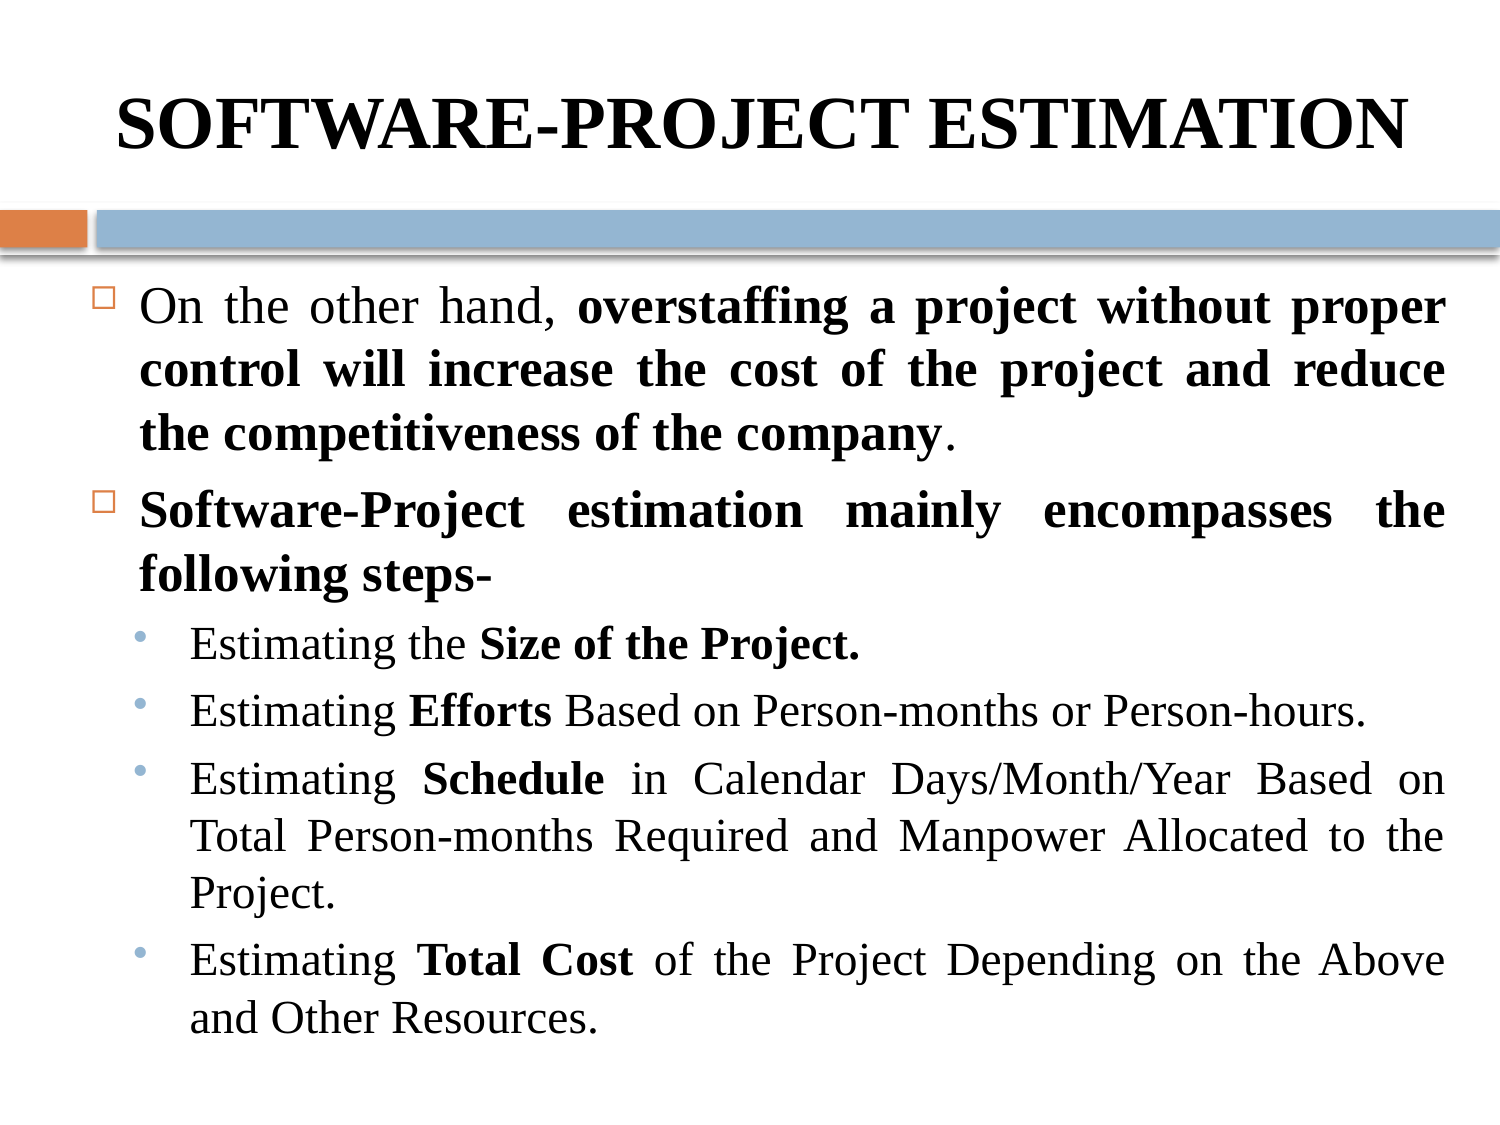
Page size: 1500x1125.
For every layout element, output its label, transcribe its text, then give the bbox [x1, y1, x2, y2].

title SOFTWARE-PROJECT ESTIMATION [100, 37, 1438, 200]
list On the other hand, overstaffing a project without proper control will increase the cost of the project and reduce the competitiveness of the company. Software-Project estimation mainly encompasses the following steps- Estimating the Size of the Project. Estimating Efforts Based on Person-months or Person-hours. Estimating Schedule in Calendar Days/Month/Year Based on Total Person-months Required and Manpower Allocated to the Project. Estimating Total Cost of the Project Depending on the Above and Other Resources. [75, 262, 1463, 1050]
